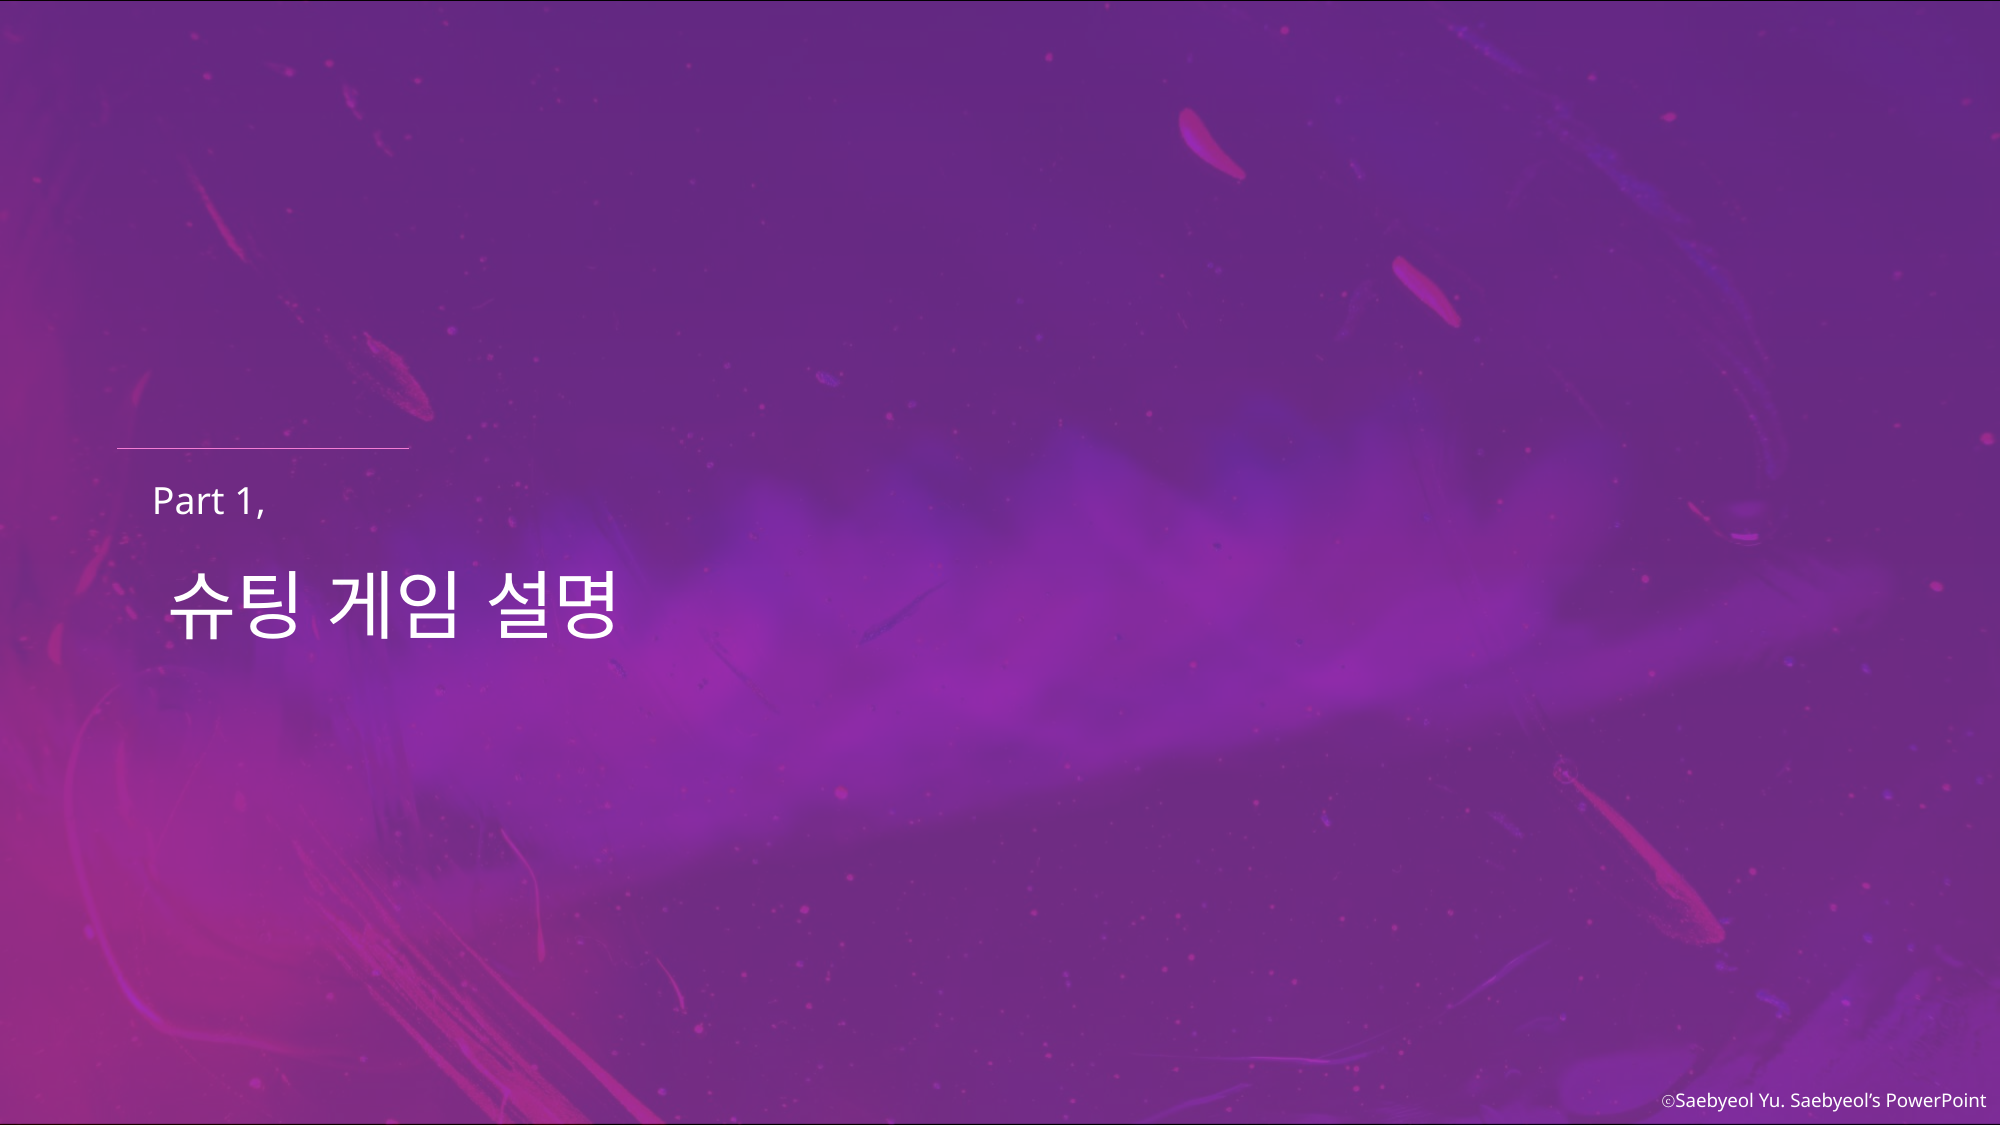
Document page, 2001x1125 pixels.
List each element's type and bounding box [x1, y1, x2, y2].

text_box [0, 0, 2000, 1125]
